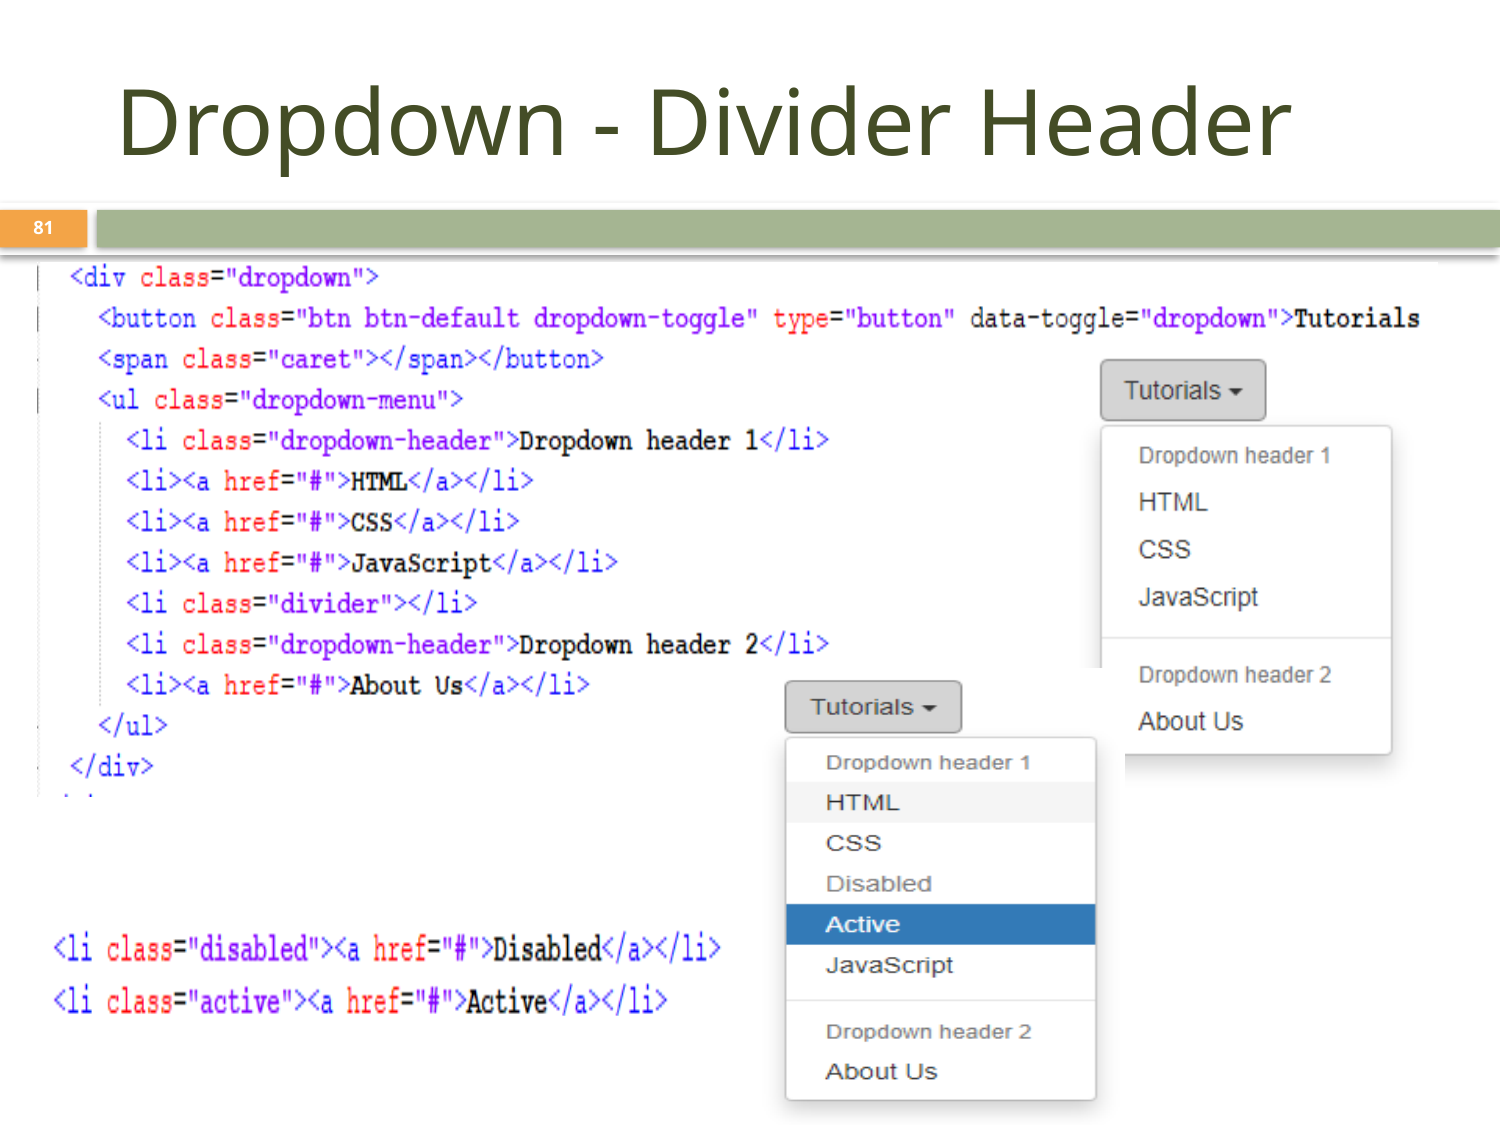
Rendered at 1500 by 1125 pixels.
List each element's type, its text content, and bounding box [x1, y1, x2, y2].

slide_number 81 [0, 208, 88, 249]
title Dropdown - Divider Header [100, 37, 1438, 200]
picture [33, 262, 1500, 1125]
